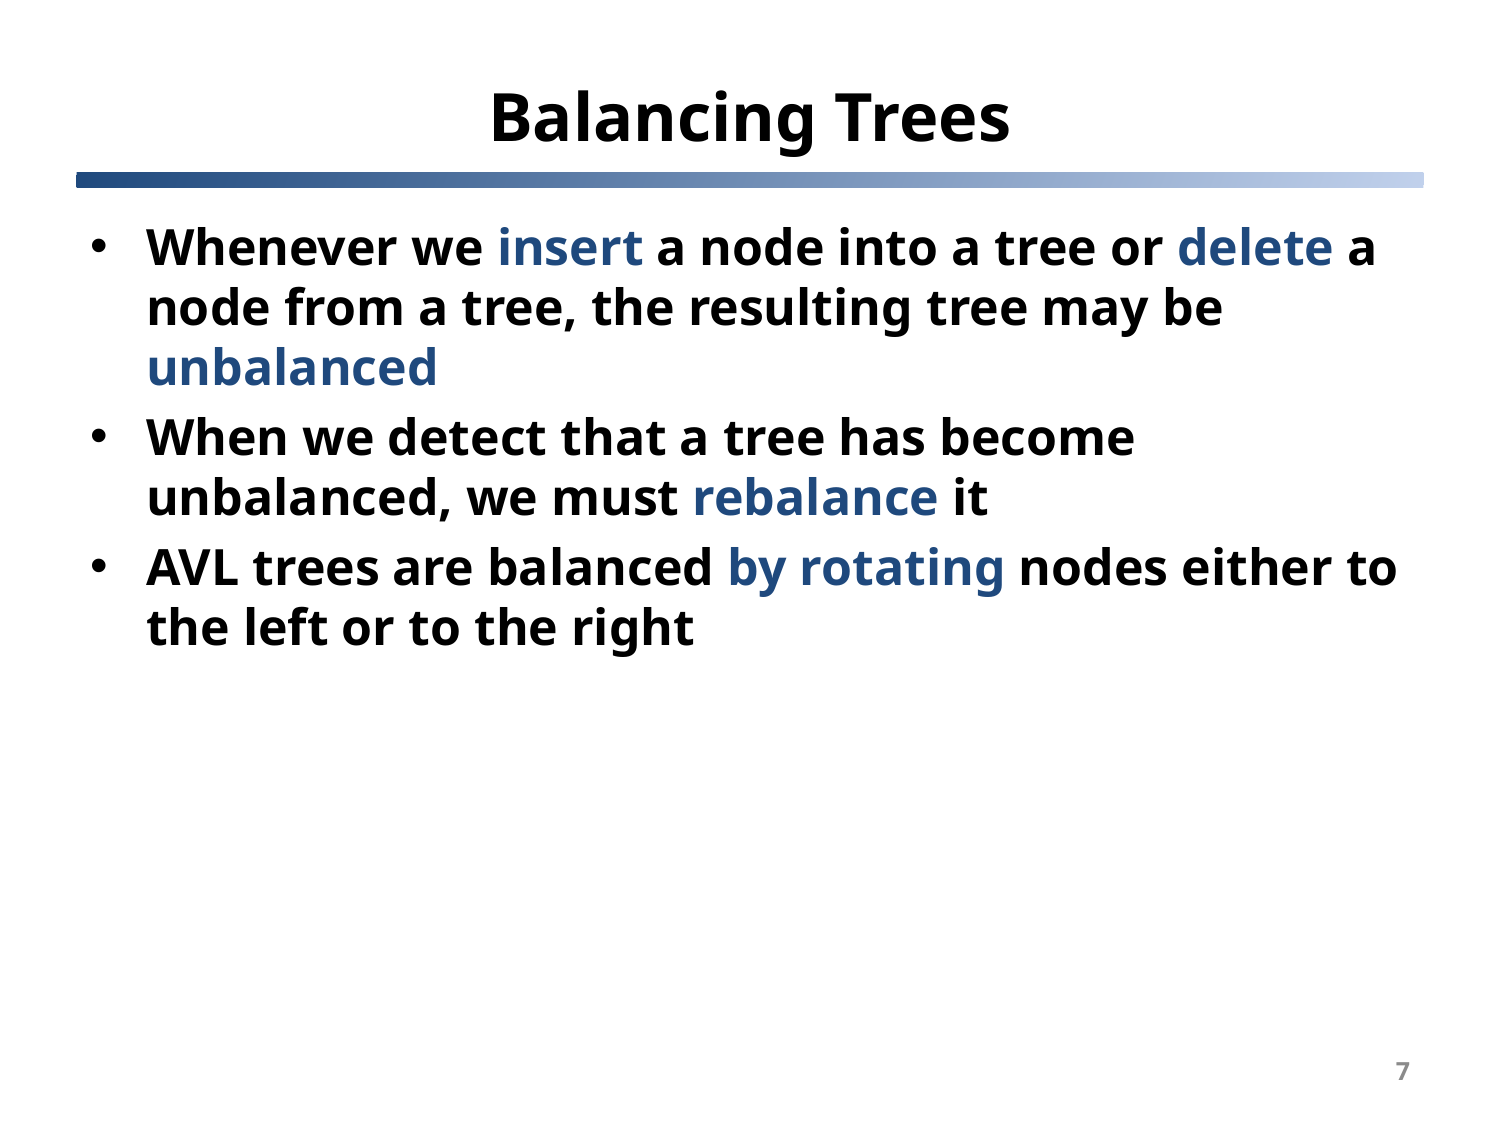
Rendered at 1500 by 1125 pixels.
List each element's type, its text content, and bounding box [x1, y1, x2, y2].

list Whenever we insert a node into a tree or delete a node from a tree, the resulting tree may be unbalanced When we detect that a tree has become unbalanced, we must rebalance it AVL trees are balanced by rotating nodes either to the left or to the right [75, 208, 1425, 1005]
title Balancing Trees [75, 45, 1425, 185]
slide_number 7 [1074, 1042, 1425, 1103]
